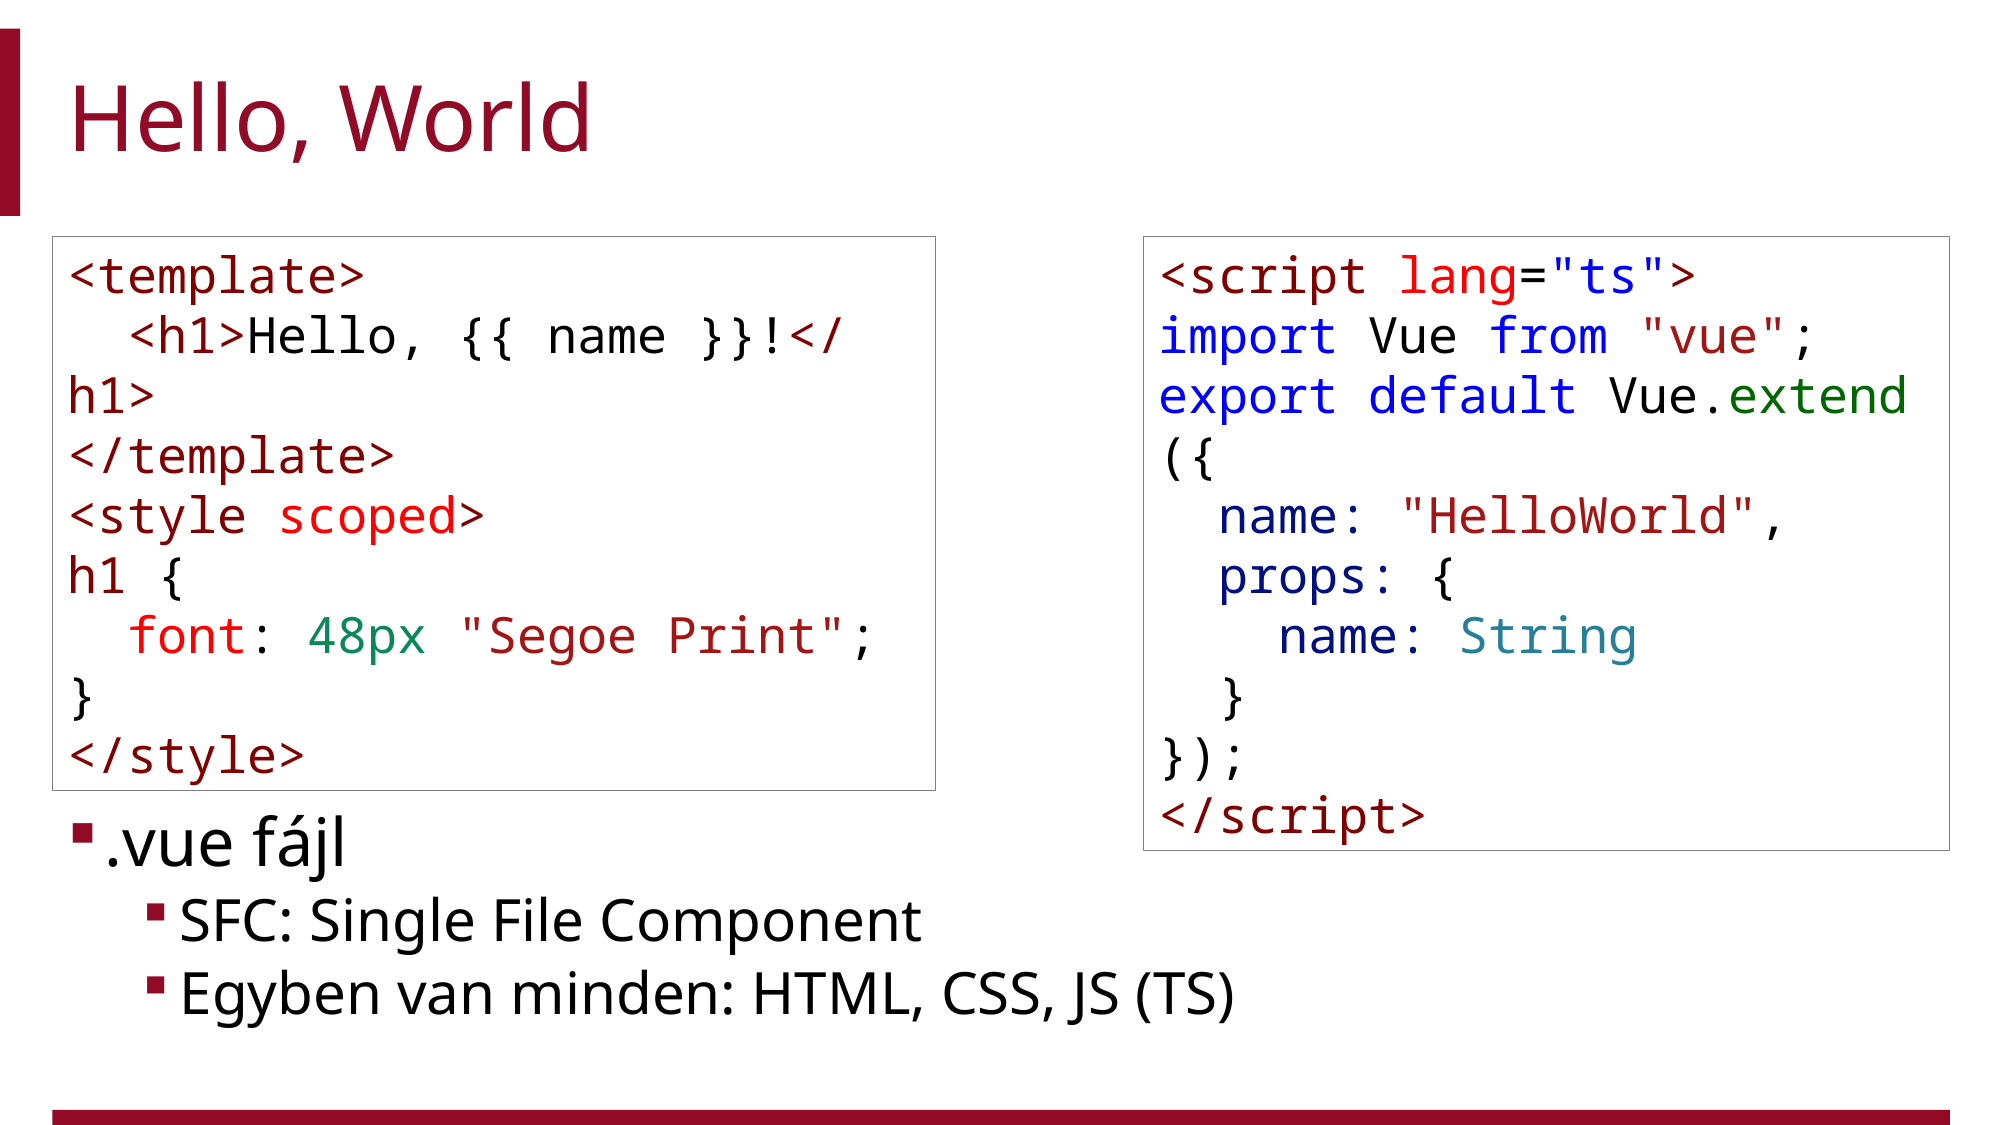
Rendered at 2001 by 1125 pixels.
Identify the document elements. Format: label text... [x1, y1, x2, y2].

text_box <script lang="ts"> import Vue from "vue"; export default Vue.extend({ name: "HelloWorld", props: { name: String } }); </script> [1143, 236, 1950, 851]
title Hello, World [52, 28, 1950, 216]
list .vue fájl SFC: Single File Component Egyben van minden: HTML, CSS, JS (TS) [52, 236, 1950, 1079]
text_box <template> <h1>Hello, {{ name }}!</h1> </template> <style scoped> h1 { font: 48px "Segoe Print"; } </style> [52, 236, 936, 791]
